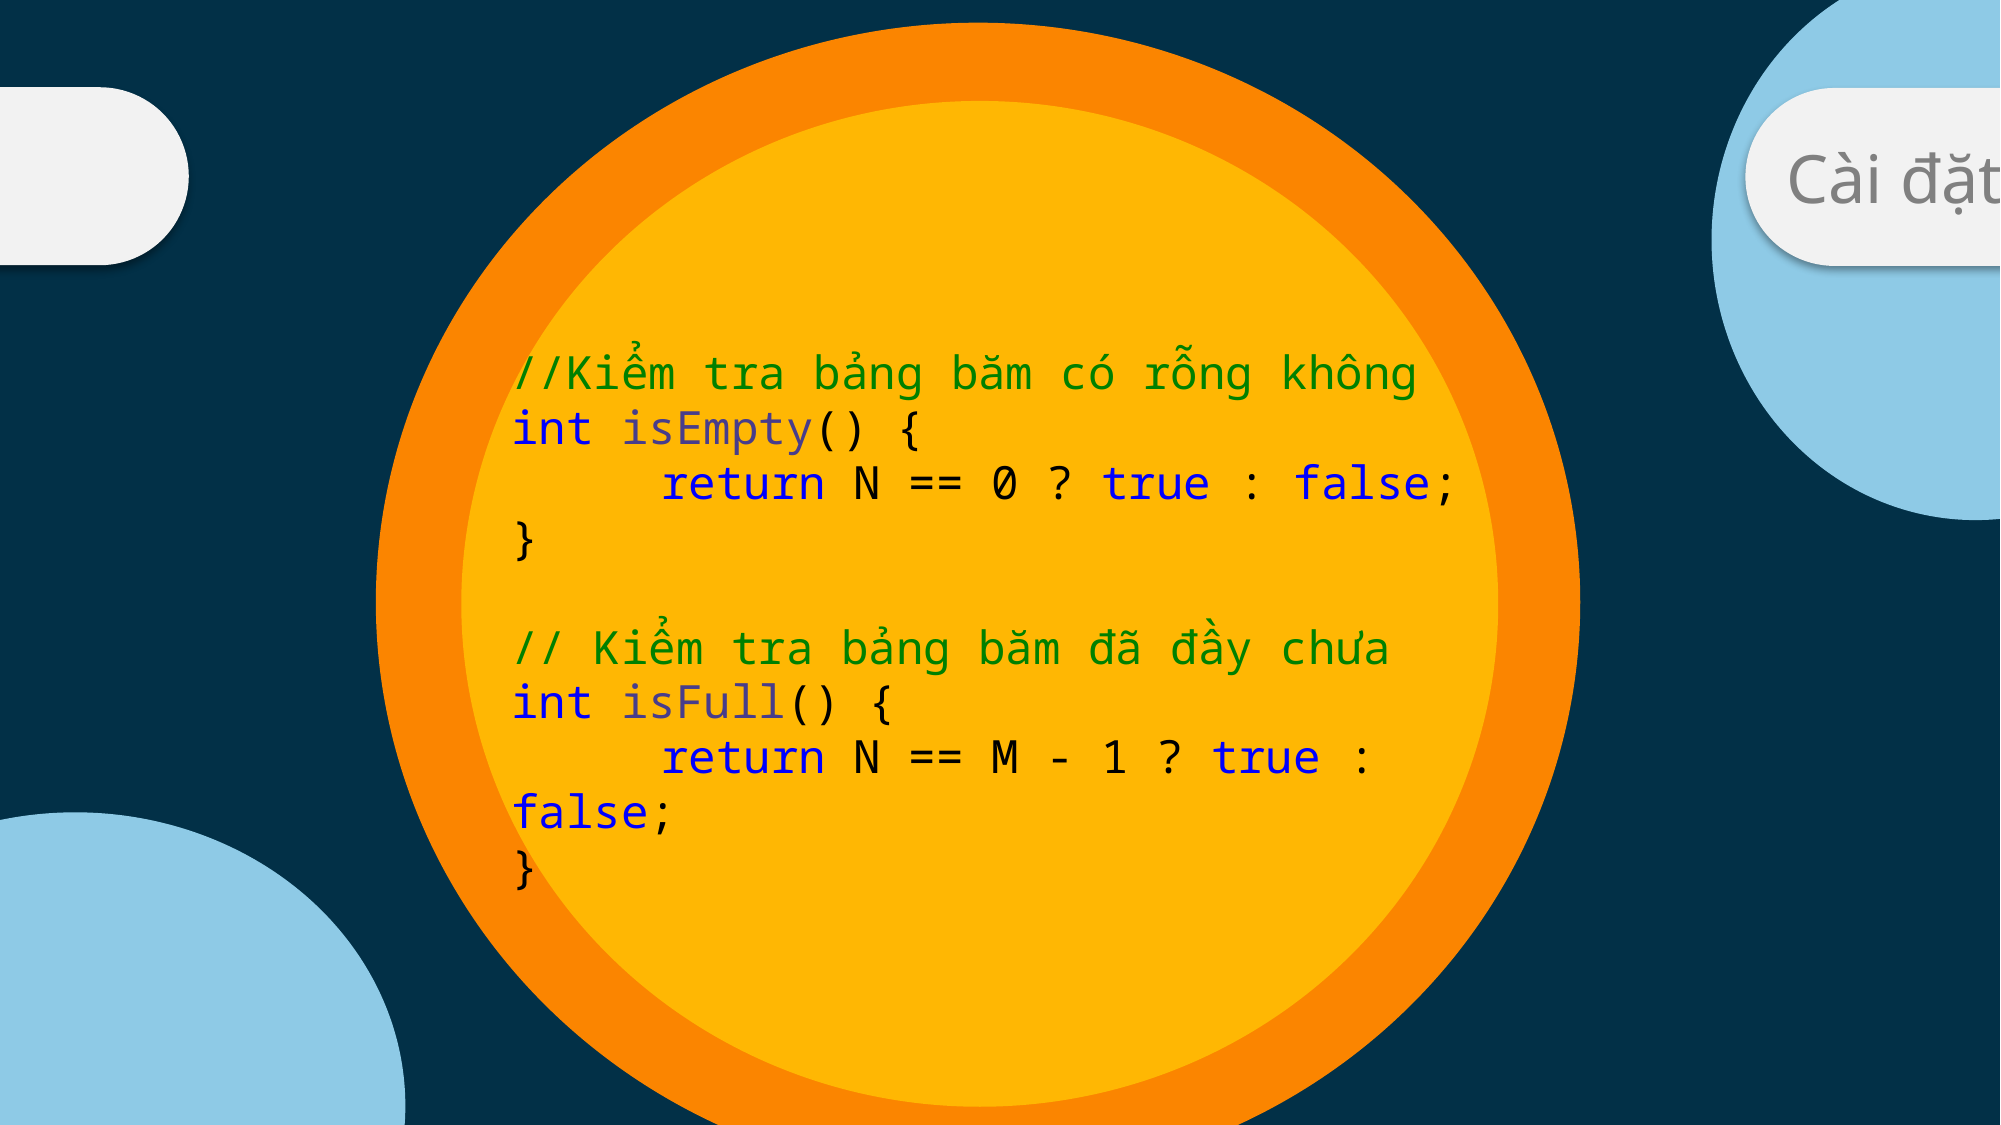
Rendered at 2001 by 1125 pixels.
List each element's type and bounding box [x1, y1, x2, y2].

text_box [0, 0, 2000, 1125]
